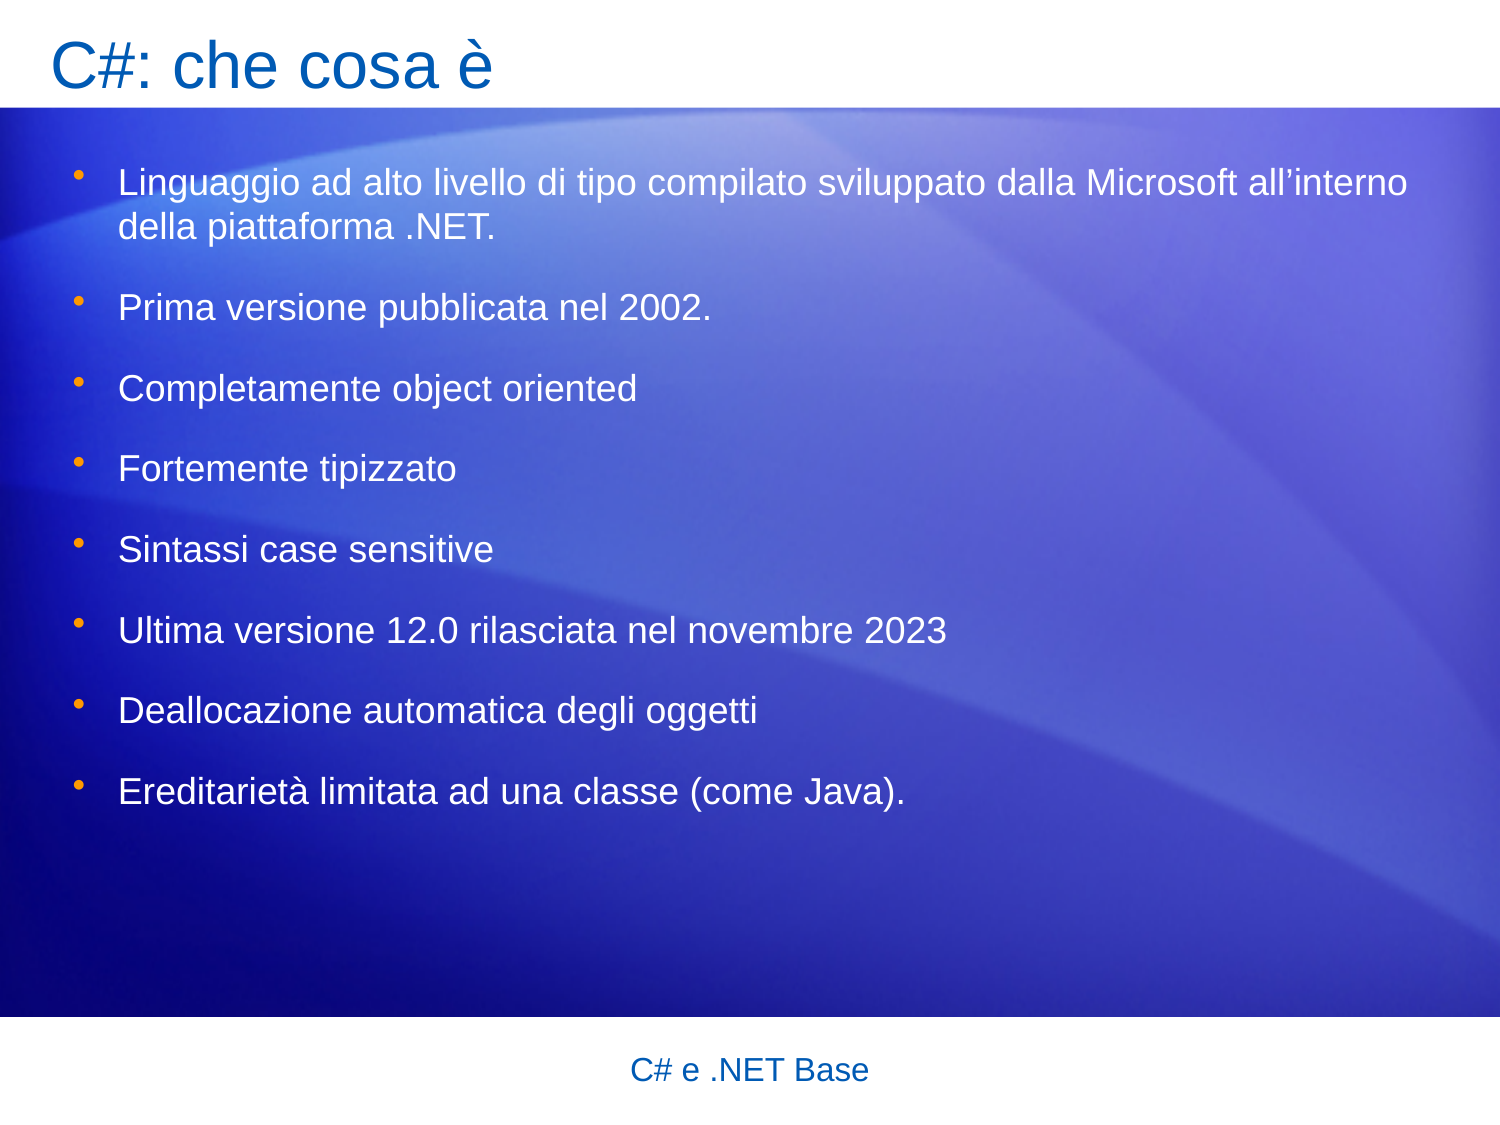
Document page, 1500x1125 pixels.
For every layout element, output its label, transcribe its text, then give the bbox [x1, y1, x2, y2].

title C#: che cosa è [35, 11, 1386, 112]
footer C# e .NET Base [445, 1017, 1055, 1096]
picture [0, 108, 1500, 1017]
list Linguaggio ad alto livello di tipo compilato sviluppato dalla Microsoft all’interno della piattaforma .NET. Prima versione pubblicata nel 2002. Completamente object oriented Fortemente tipizzato Sintassi case sensitive Ultima versione 12.0 rilasciata nel novembre 2023 Deallocazione automatica degli oggetti Ereditarietà limitata ad una classe (come Java). [57, 149, 1441, 993]
